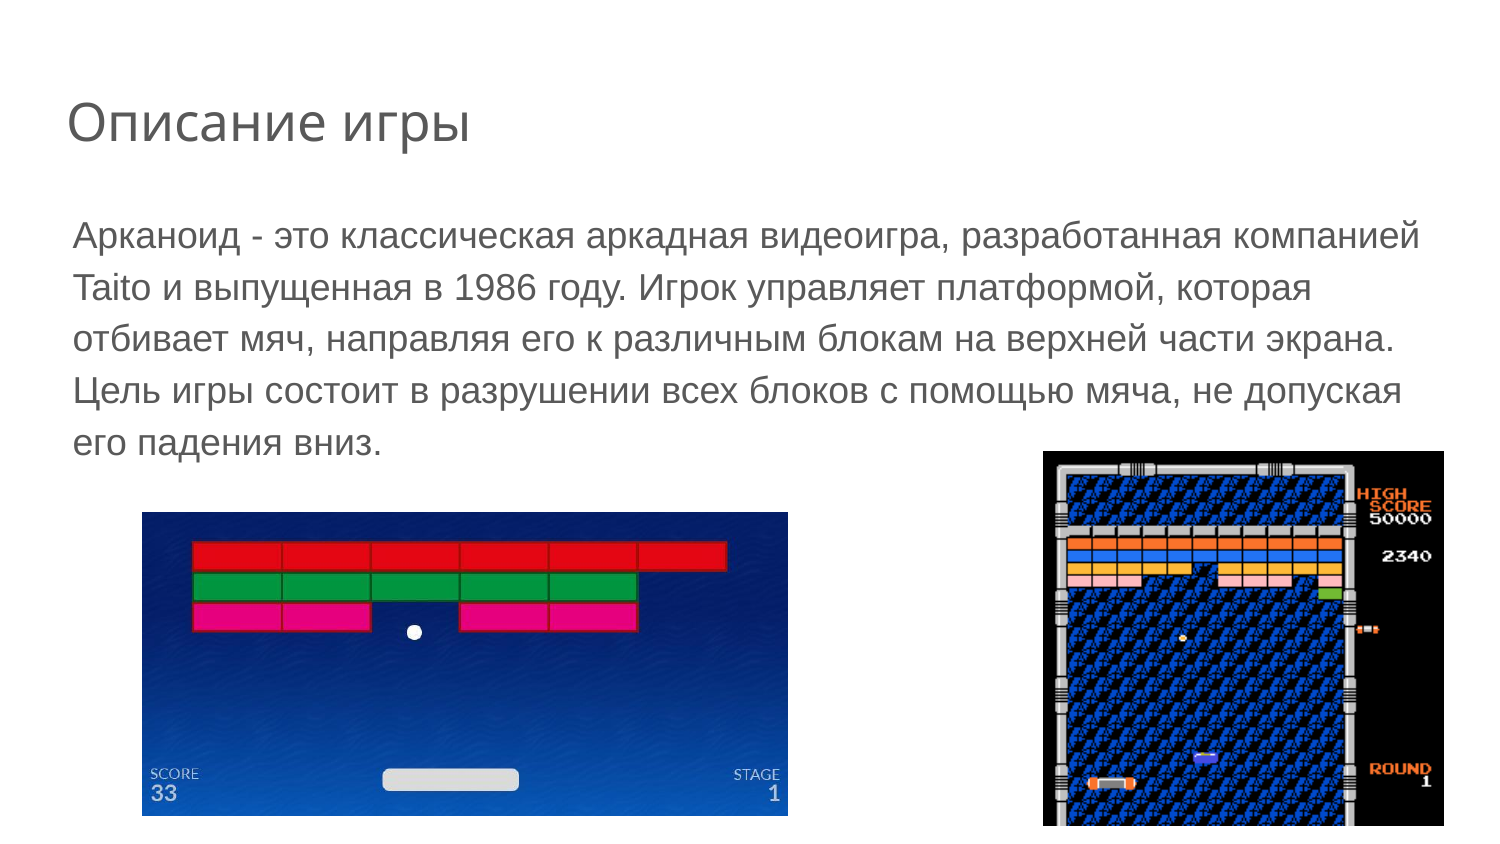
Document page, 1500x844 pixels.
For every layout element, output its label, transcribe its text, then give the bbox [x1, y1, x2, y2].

picture [141, 512, 788, 817]
picture [1043, 450, 1444, 827]
list Арканоид - это классическая аркадная видеоигра, разработанная компанией Taito и выпущенная в 1986 году. Игрок управляет платформой, которая отбивает мяч, направляя его к различным блокам на верхней части экрана. Цель игры состоит в разрушении всех блоков с помощью мяча, не допуская его падения вниз. [57, 189, 1456, 750]
title Описание игры [51, 72, 1449, 167]
